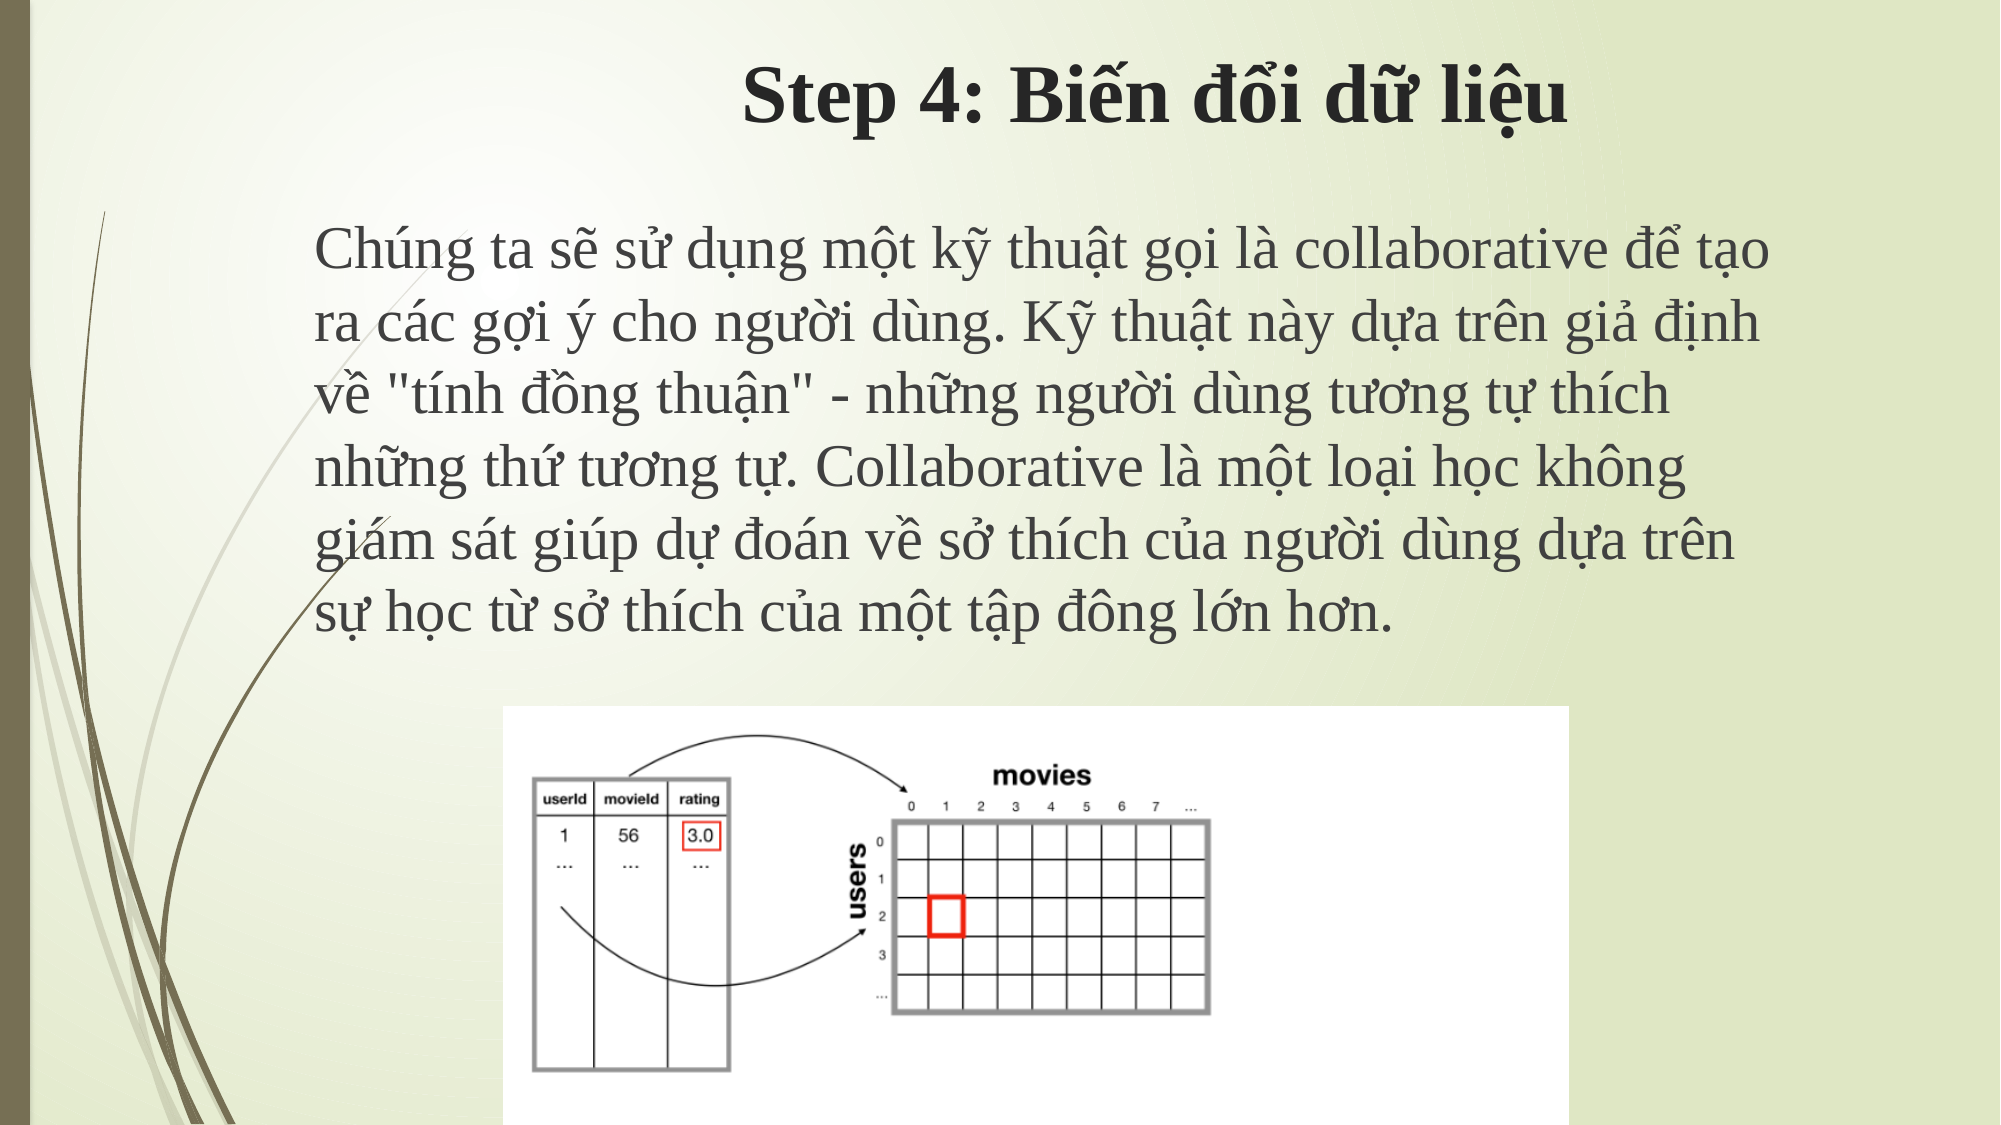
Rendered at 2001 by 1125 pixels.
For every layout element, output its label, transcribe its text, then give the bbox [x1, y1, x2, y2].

picture [503, 705, 1570, 1125]
list Chúng ta sẽ sử dụng một kỹ thuật gọi là collaborative để tạo ra các gợi ý cho người dùng. Kỹ thuật này dựa trên giả định về "tính đồng thuận" - những người dùng tương tự thích những thứ tương tự. Collaborative là một loại học không giám sát giúp dự đoán về sở thích của người dùng dựa trên sự học từ sở thích của một tập đông lớn hơn. [299, 200, 1801, 707]
title Step 4: Biến đổi dữ liệu [425, 31, 1888, 242]
